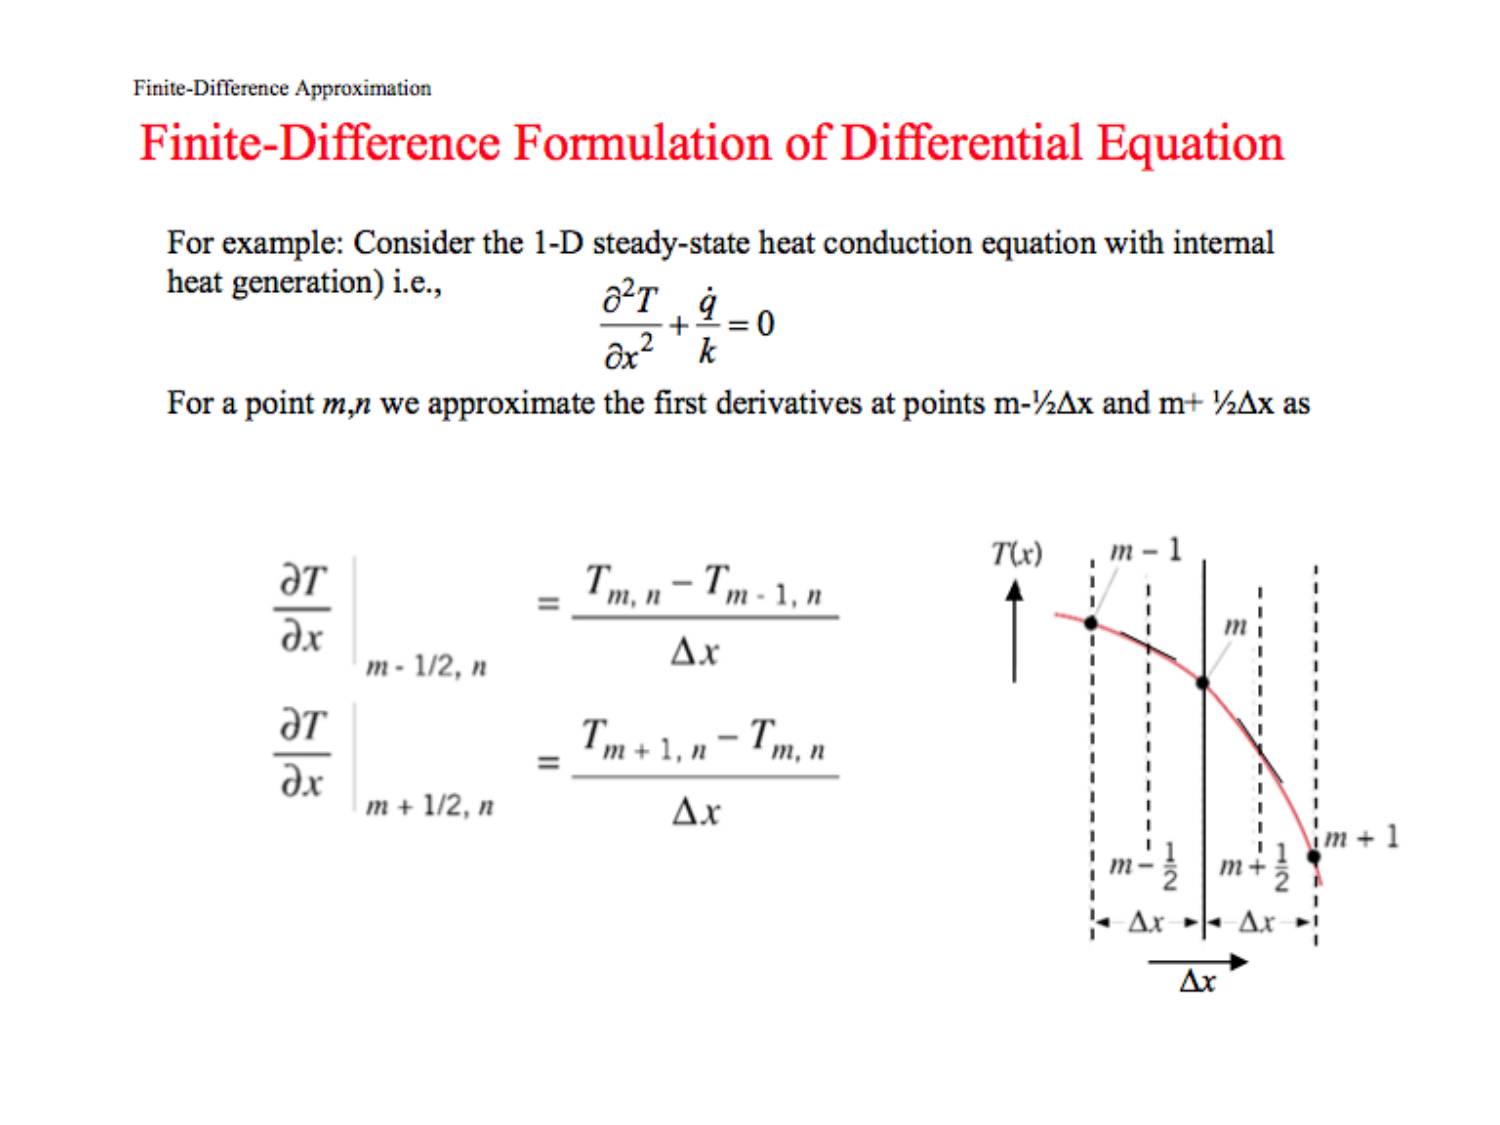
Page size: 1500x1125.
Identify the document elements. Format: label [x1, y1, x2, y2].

picture [111, 44, 1463, 1086]
